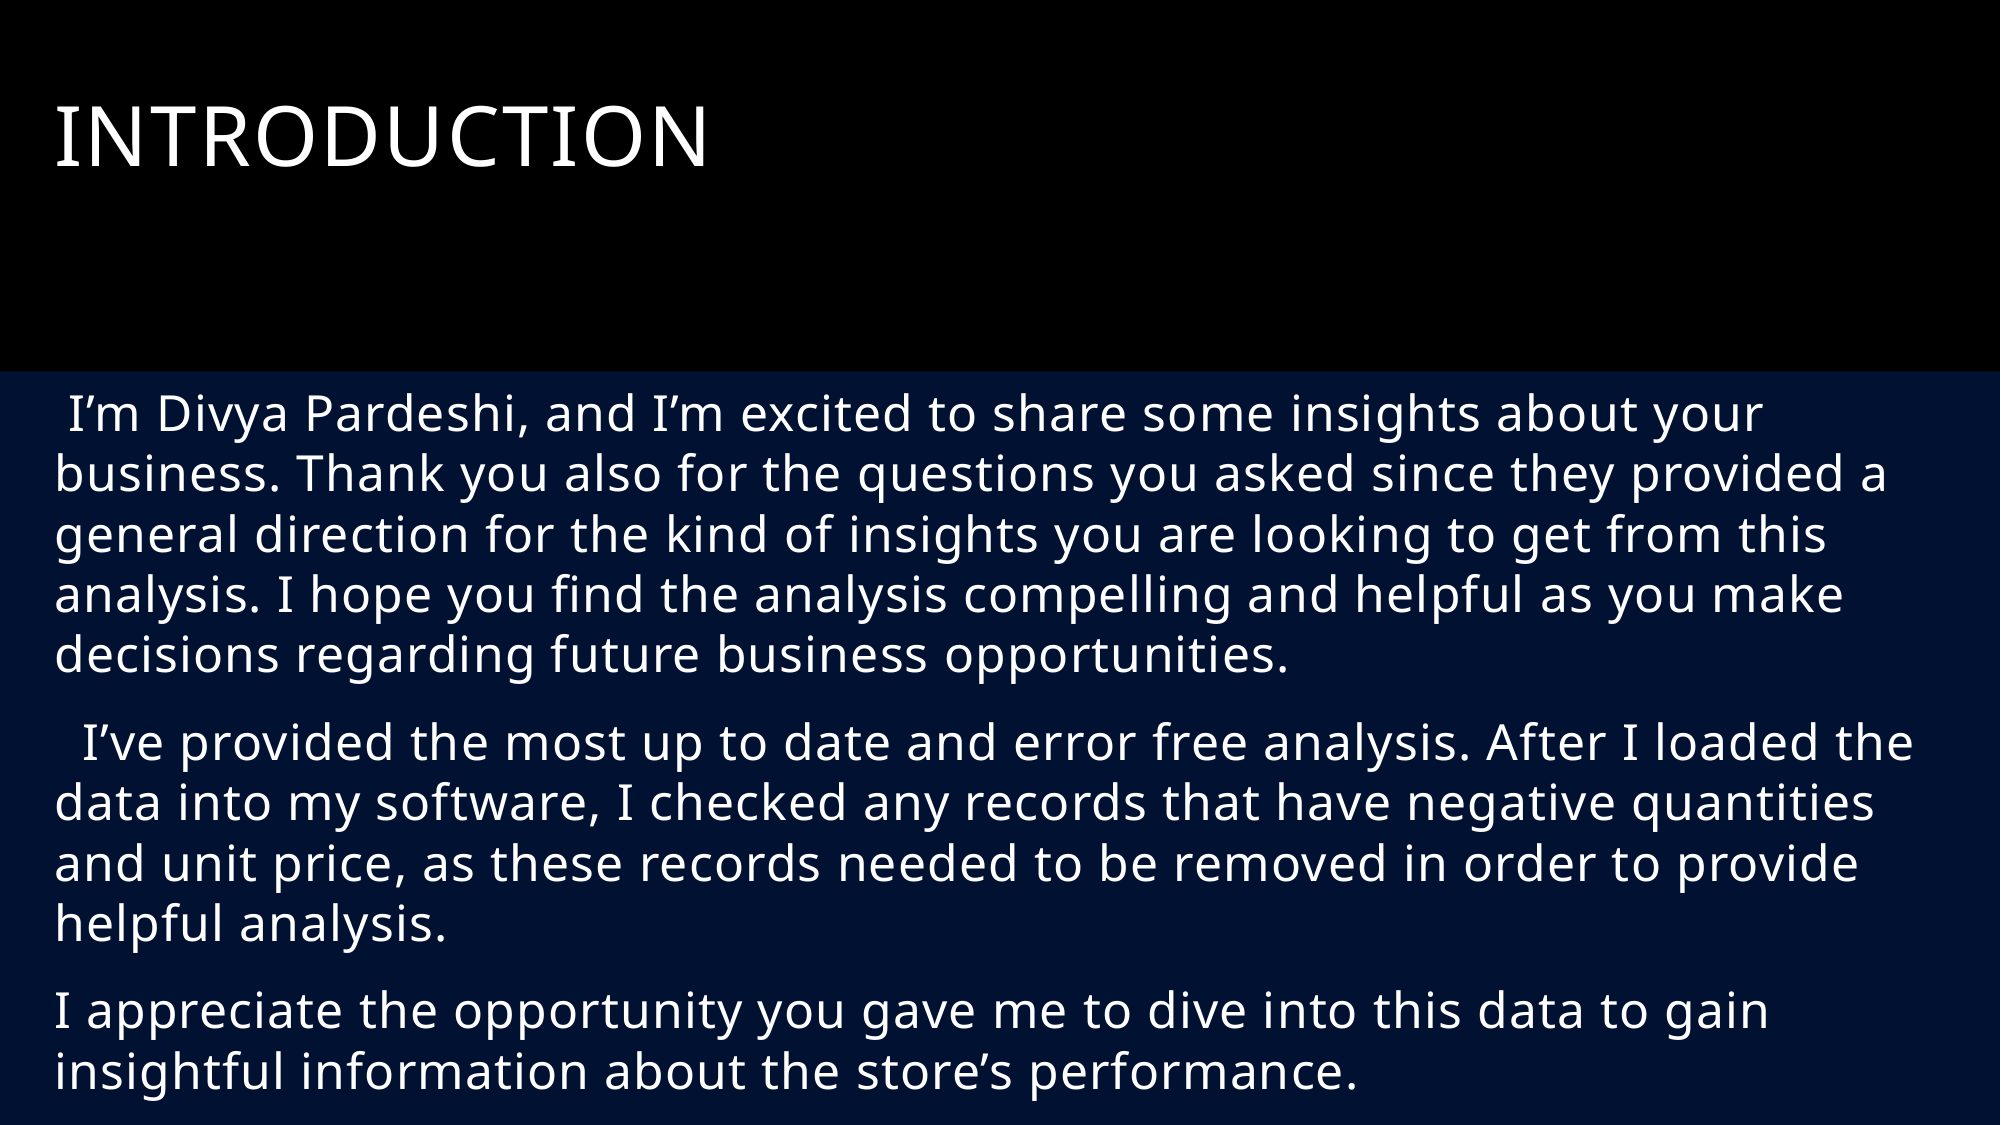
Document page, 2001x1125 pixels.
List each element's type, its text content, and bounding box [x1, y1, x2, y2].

list I’m Divya Pardeshi, and I’m excited to share some insights about your business. Thank you also for the questions you asked since they provided a general direction for the kind of insights you are looking to get from this analysis. I hope you find the analysis compelling and helpful as you make decisions regarding future business opportunities. I’ve provided the most up to date and error free analysis. After I loaded the data into my software, I checked any records that have negative quantities and unit price, as these records needed to be removed in order to provide helpful analysis. I appreciate the opportunity you gave me to dive into this data to gain insightful information about the store’s performance. [39, 373, 2000, 1112]
title Introduction [39, 52, 1842, 227]
